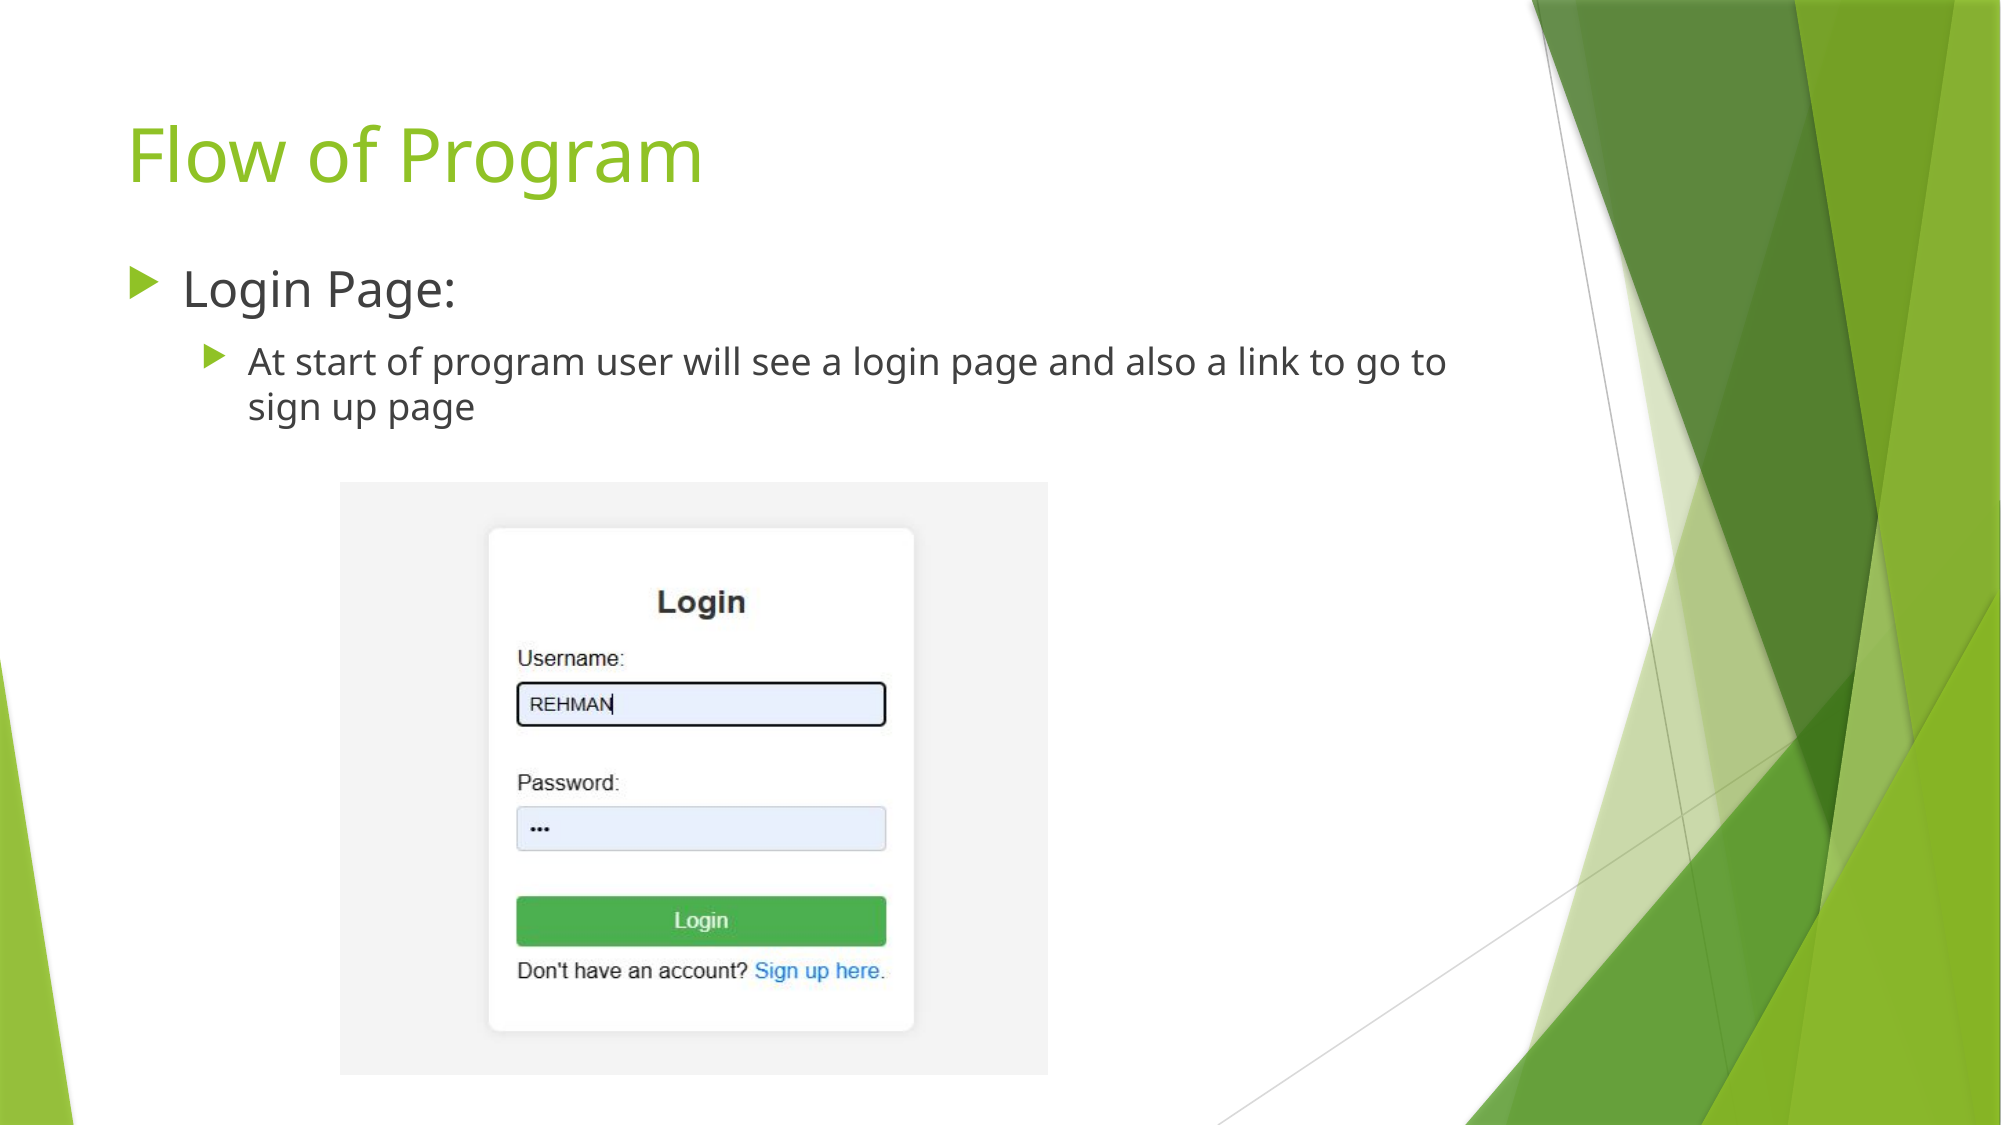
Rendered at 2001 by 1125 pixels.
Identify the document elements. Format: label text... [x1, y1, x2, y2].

picture [339, 482, 1049, 1076]
title Flow of Program [111, 99, 1522, 249]
list Login Page: At start of program user will see a login page and also a link to go to sign up page [111, 249, 1522, 991]
